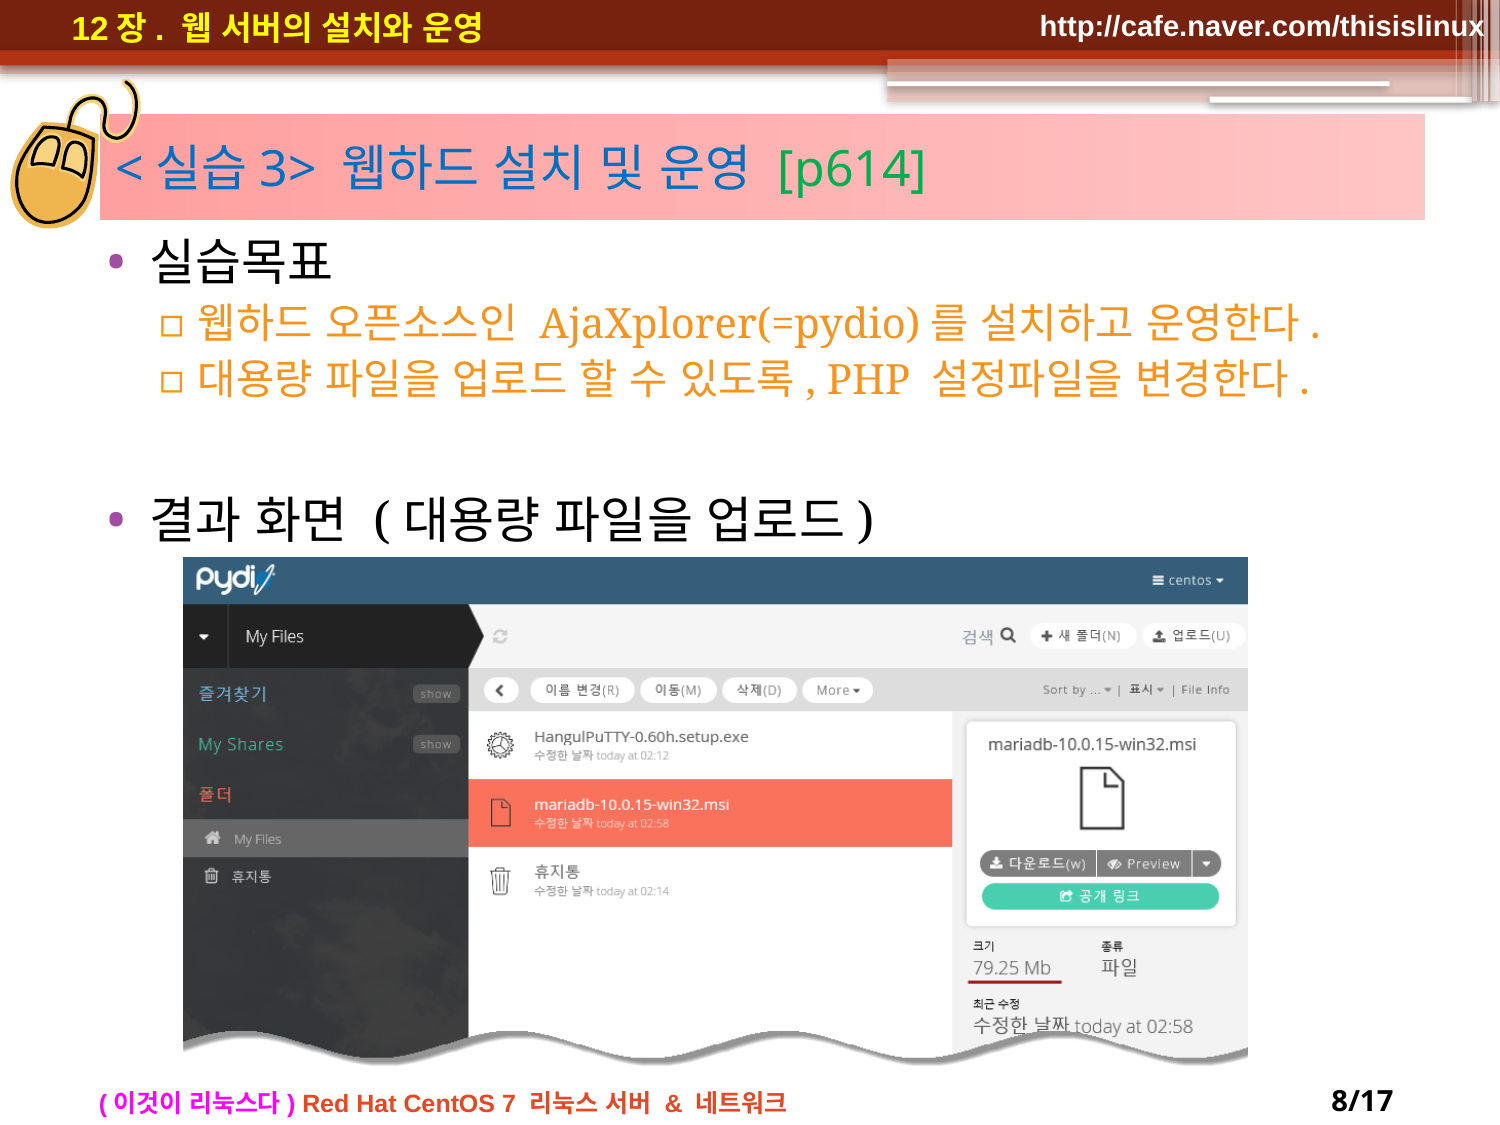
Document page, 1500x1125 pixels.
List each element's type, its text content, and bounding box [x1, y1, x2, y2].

list 실습목표 웹하드 오픈소스인 AjaXplorer(=pydio)를 설치하고 운영한다. 대용량 파일을 업로드 할 수 있도록, PHP 설정파일을 변경한다. 결과 화면 (대용량 파일을 업로드) [75, 222, 1425, 1067]
picture [8, 77, 142, 232]
text_box <실습3> 웹하드 설치 및 운영 [p614] [148, 114, 1425, 220]
picture [182, 556, 1249, 1067]
